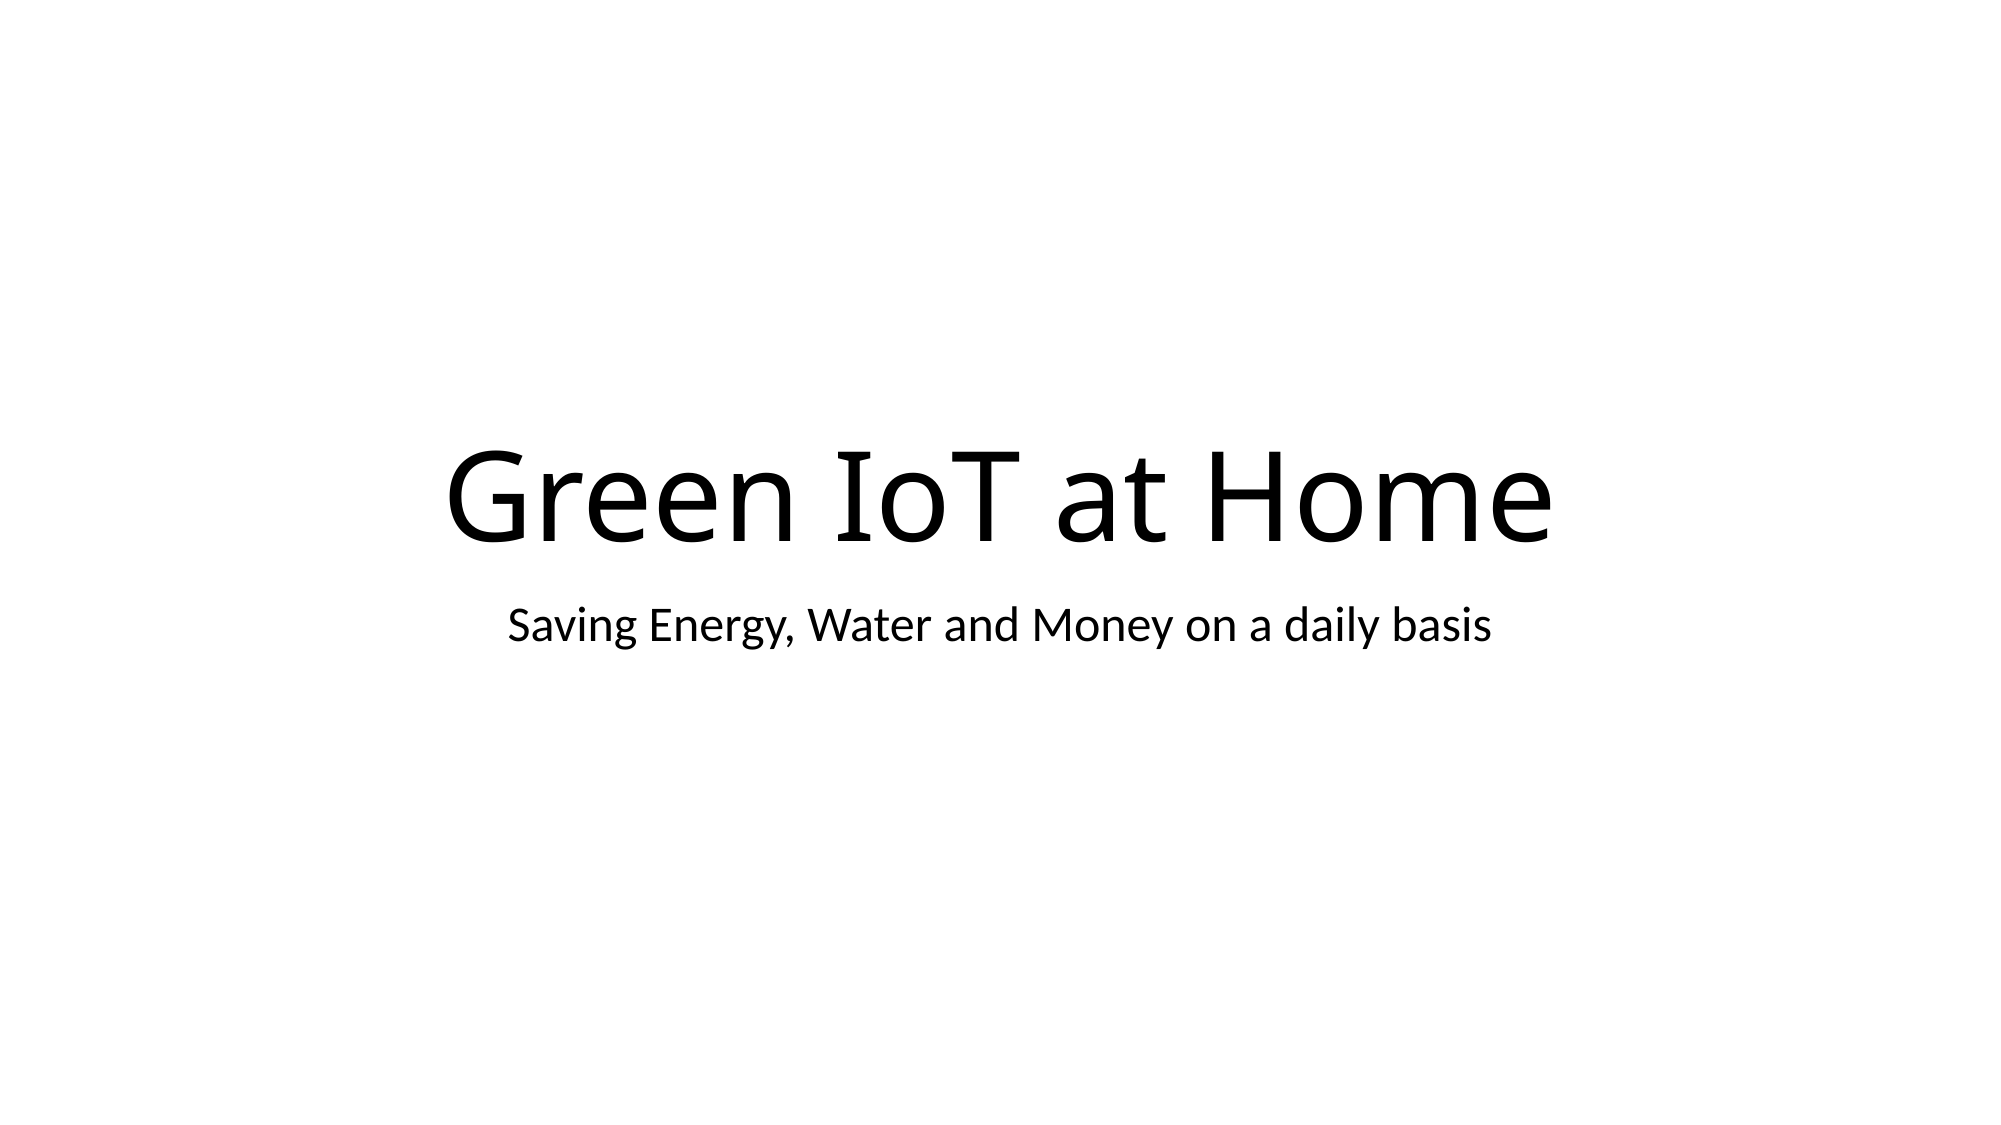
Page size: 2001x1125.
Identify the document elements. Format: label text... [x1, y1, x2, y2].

title Green IoT at Home [249, 406, 1750, 576]
subtitle Saving Energy, Water and Money on a daily basis [249, 590, 1750, 863]
